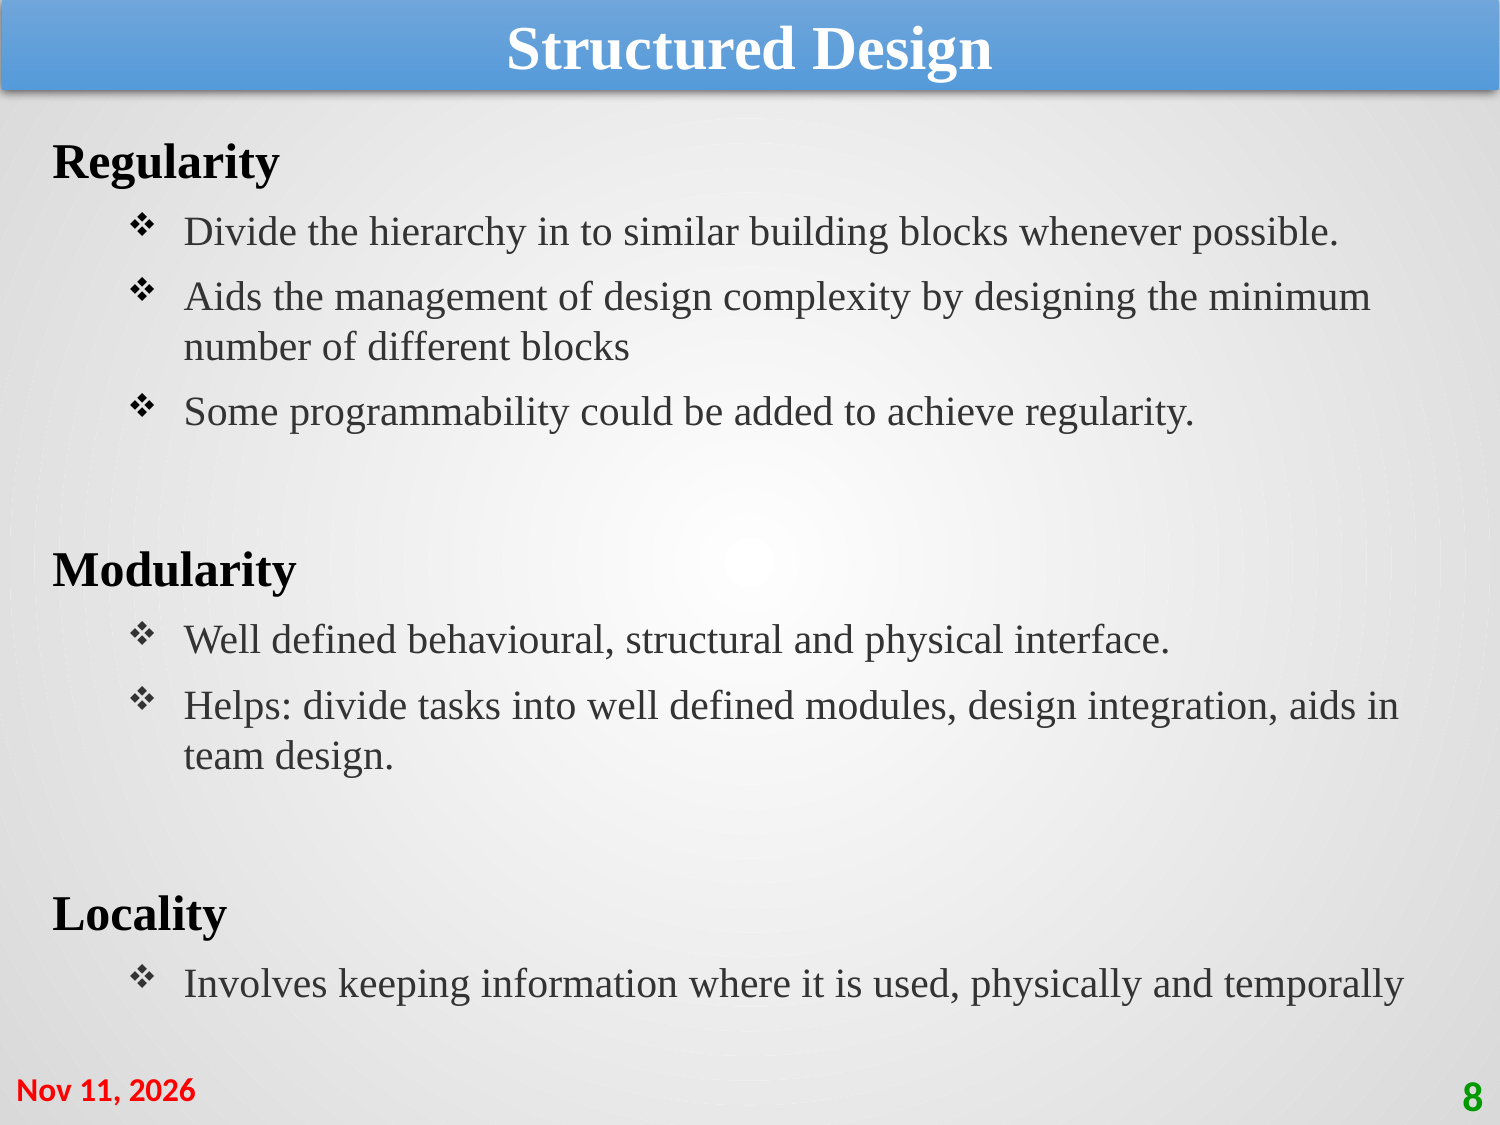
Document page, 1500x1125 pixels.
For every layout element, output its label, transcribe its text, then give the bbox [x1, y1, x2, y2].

slide_number 8 [1148, 1065, 1499, 1125]
text_box Structured Design [2, 0, 1499, 90]
slide_number 11-Feb-21 [1, 1057, 352, 1118]
text_box Regularity Divide the hierarchy in to similar building blocks whenever possible. Aids the management of design complexity by designing the minimum number of different blocks Some programmability could be added to achieve regularity. Modularity Well defined behavioural, structural and physical interface. Helps: divide tasks into well defined modules, design integration, aids in team design. Locality Involves keeping information where it is used, physically and temporally [37, 120, 1475, 1014]
